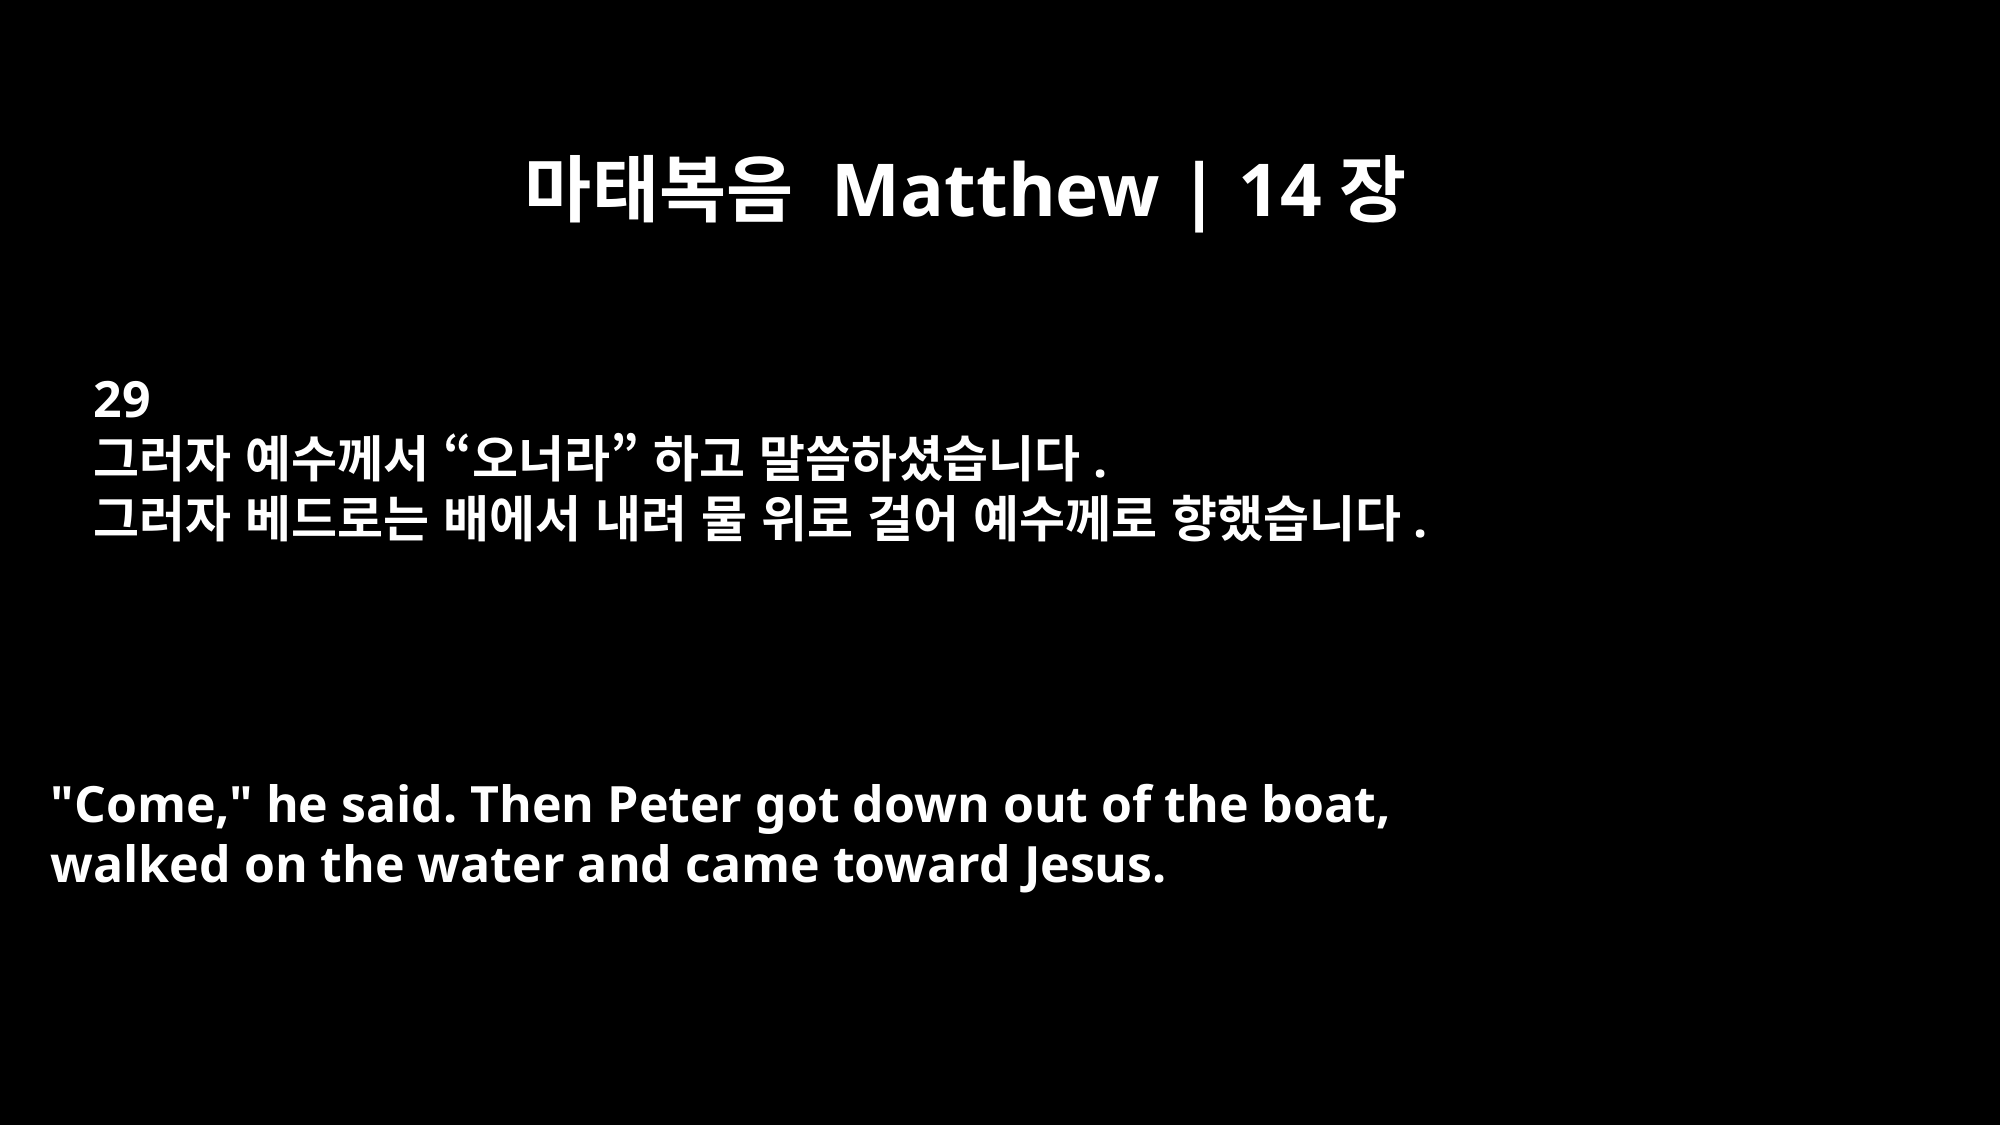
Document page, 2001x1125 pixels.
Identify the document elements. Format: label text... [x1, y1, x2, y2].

text_box 29 그러자 예수께서 “오너라” 하고 말씀하셨습니다. 그러자 베드로는 배에서 내려 물 위로 걸어 예수께로 향했습니다. [78, 359, 1443, 555]
text_box "Come," he said. Then Peter got down out of the boat, walked on the water and came toward Jesus. [36, 764, 1407, 900]
text_box 마태복음 Matthew | 14장 [510, 136, 1422, 239]
